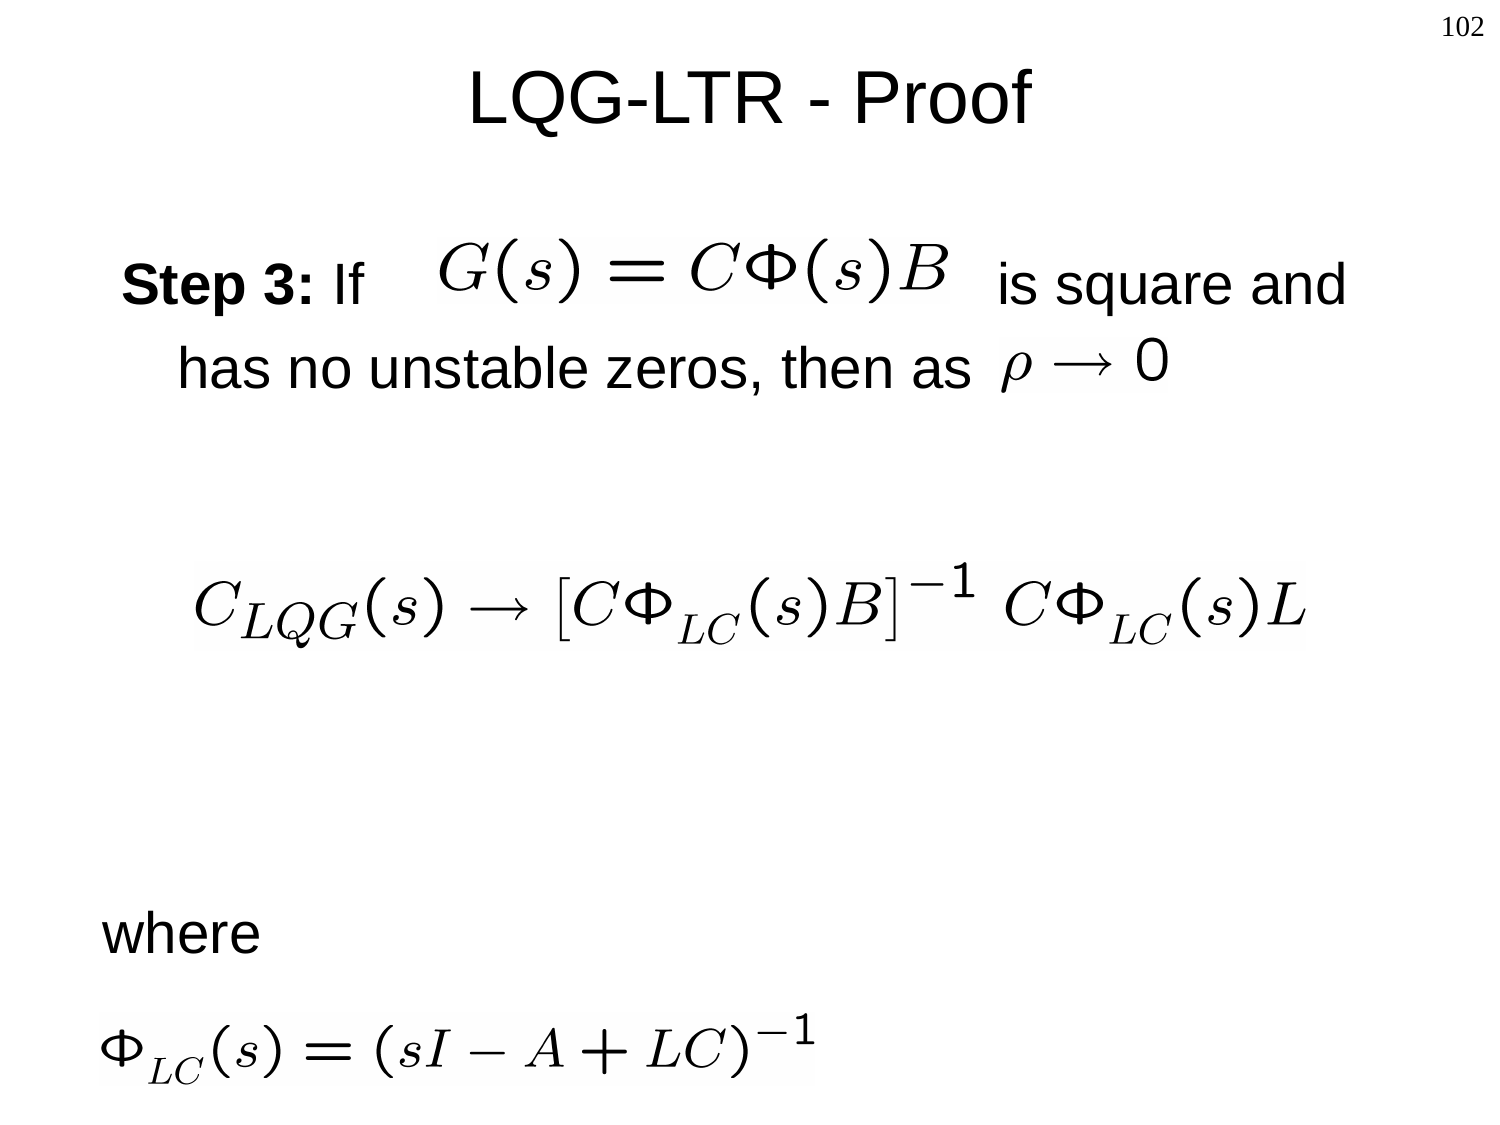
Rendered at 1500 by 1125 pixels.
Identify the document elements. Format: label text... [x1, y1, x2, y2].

title LQG-LTR - Proof [112, 0, 1388, 188]
slide_number 102 [1388, 0, 1500, 76]
picture [437, 237, 951, 304]
picture [999, 337, 1168, 393]
list Step 3: If is square and has no unstable zeros, then as [105, 224, 1394, 463]
picture [194, 561, 1306, 651]
picture [99, 1012, 815, 1087]
text_box where [87, 887, 277, 973]
